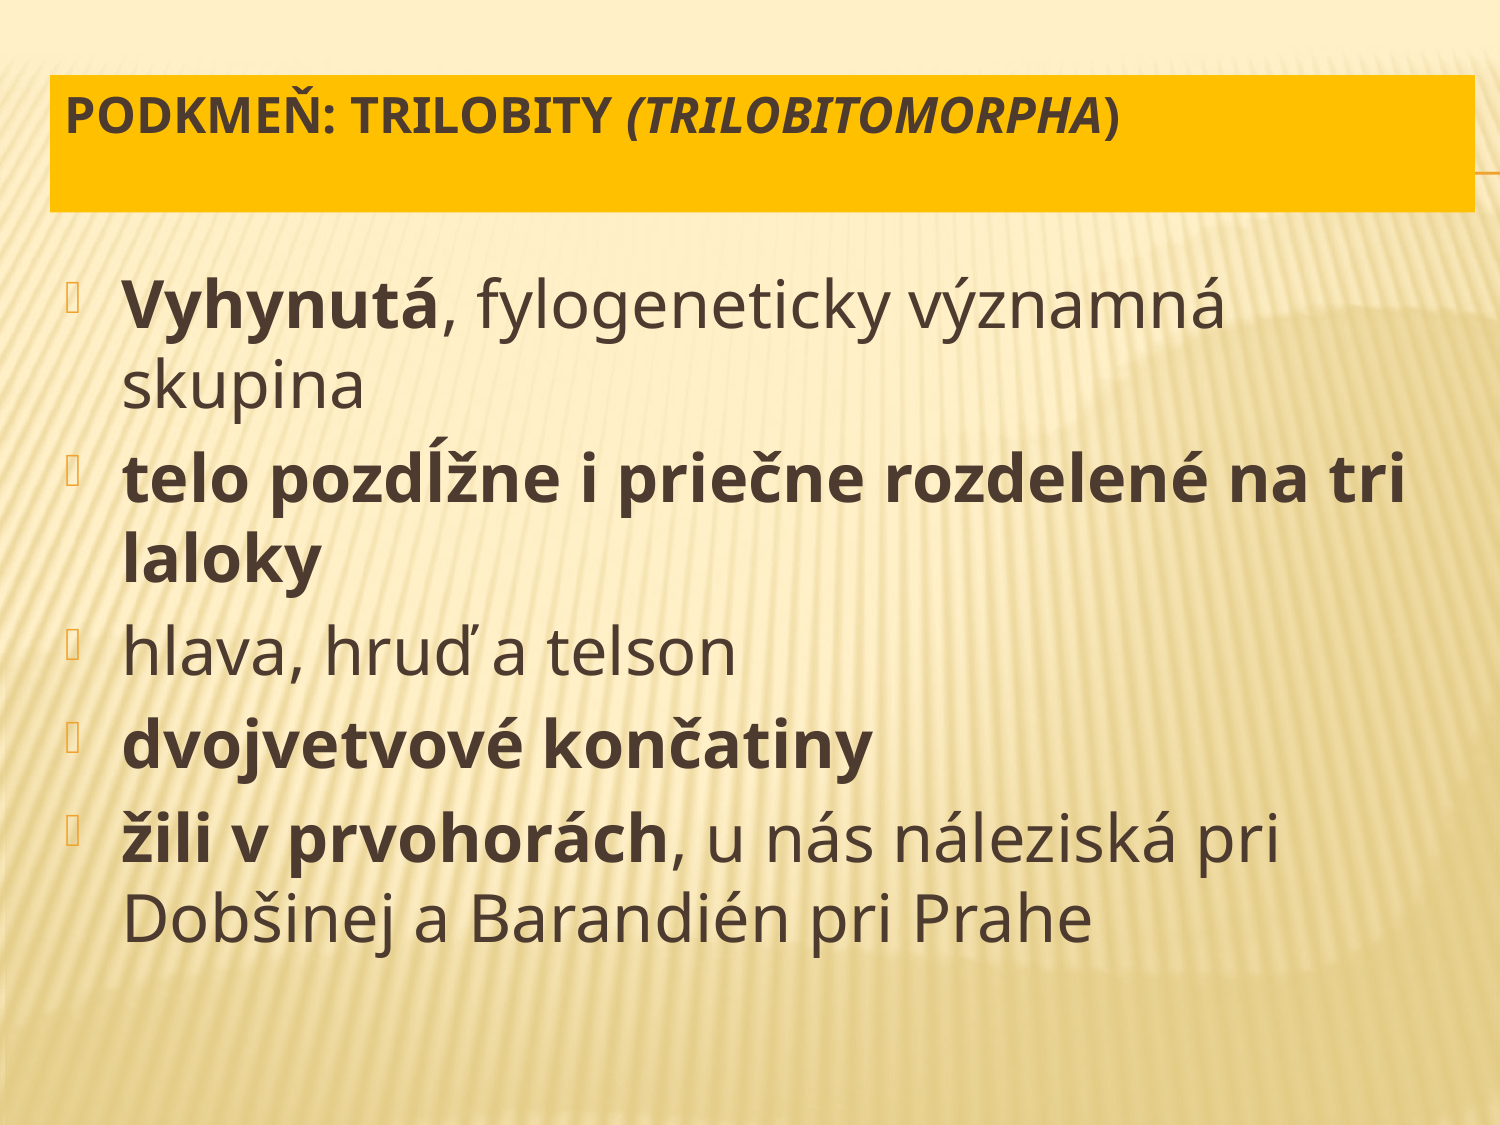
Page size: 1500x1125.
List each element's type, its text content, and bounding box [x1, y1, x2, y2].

title Podkmeň: Trilobity (Trilobitomorpha) [50, 75, 1475, 213]
list Vyhynutá, fylogeneticky významná skupina telo pozdĺžne i priečne rozdelené na tri laloky hlava, hruď a telson dvojvetvové končatiny žili v prvohorách, u nás náleziská pri Dobšinej a Barandién pri Prahe [50, 254, 1475, 998]
